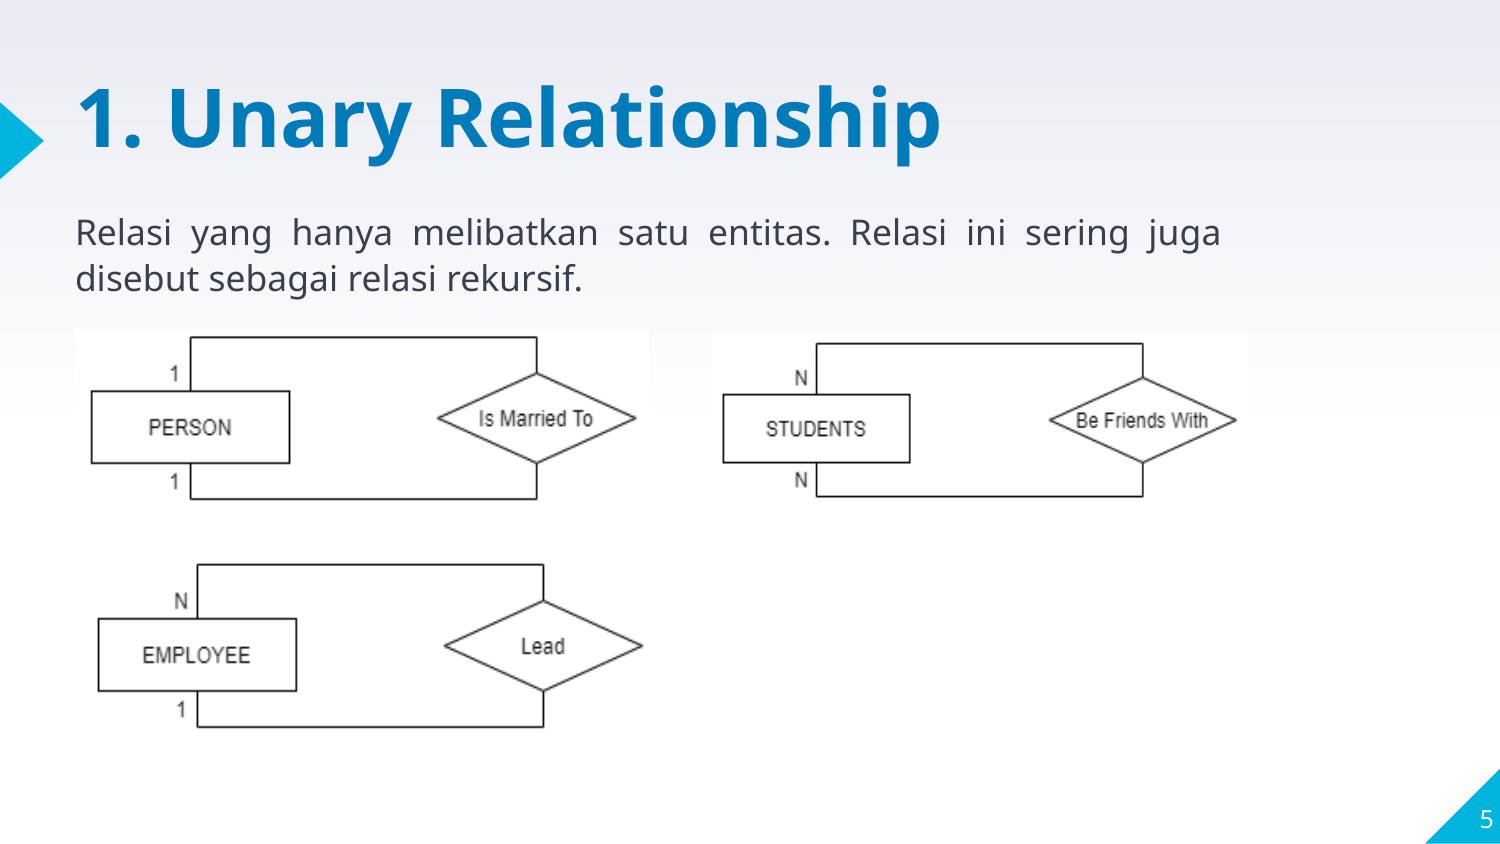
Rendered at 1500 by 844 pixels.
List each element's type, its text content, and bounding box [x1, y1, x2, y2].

list Relasi yang hanya melibatkan satu entitas. Relasi ini sering juga disebut sebagai relasi rekursif. [75, 205, 1223, 639]
picture [74, 557, 650, 742]
slide_number ‹#› [1418, 760, 1494, 838]
title 1. Unary Relationship [75, 84, 1419, 185]
picture [74, 329, 650, 513]
picture [711, 333, 1248, 509]
